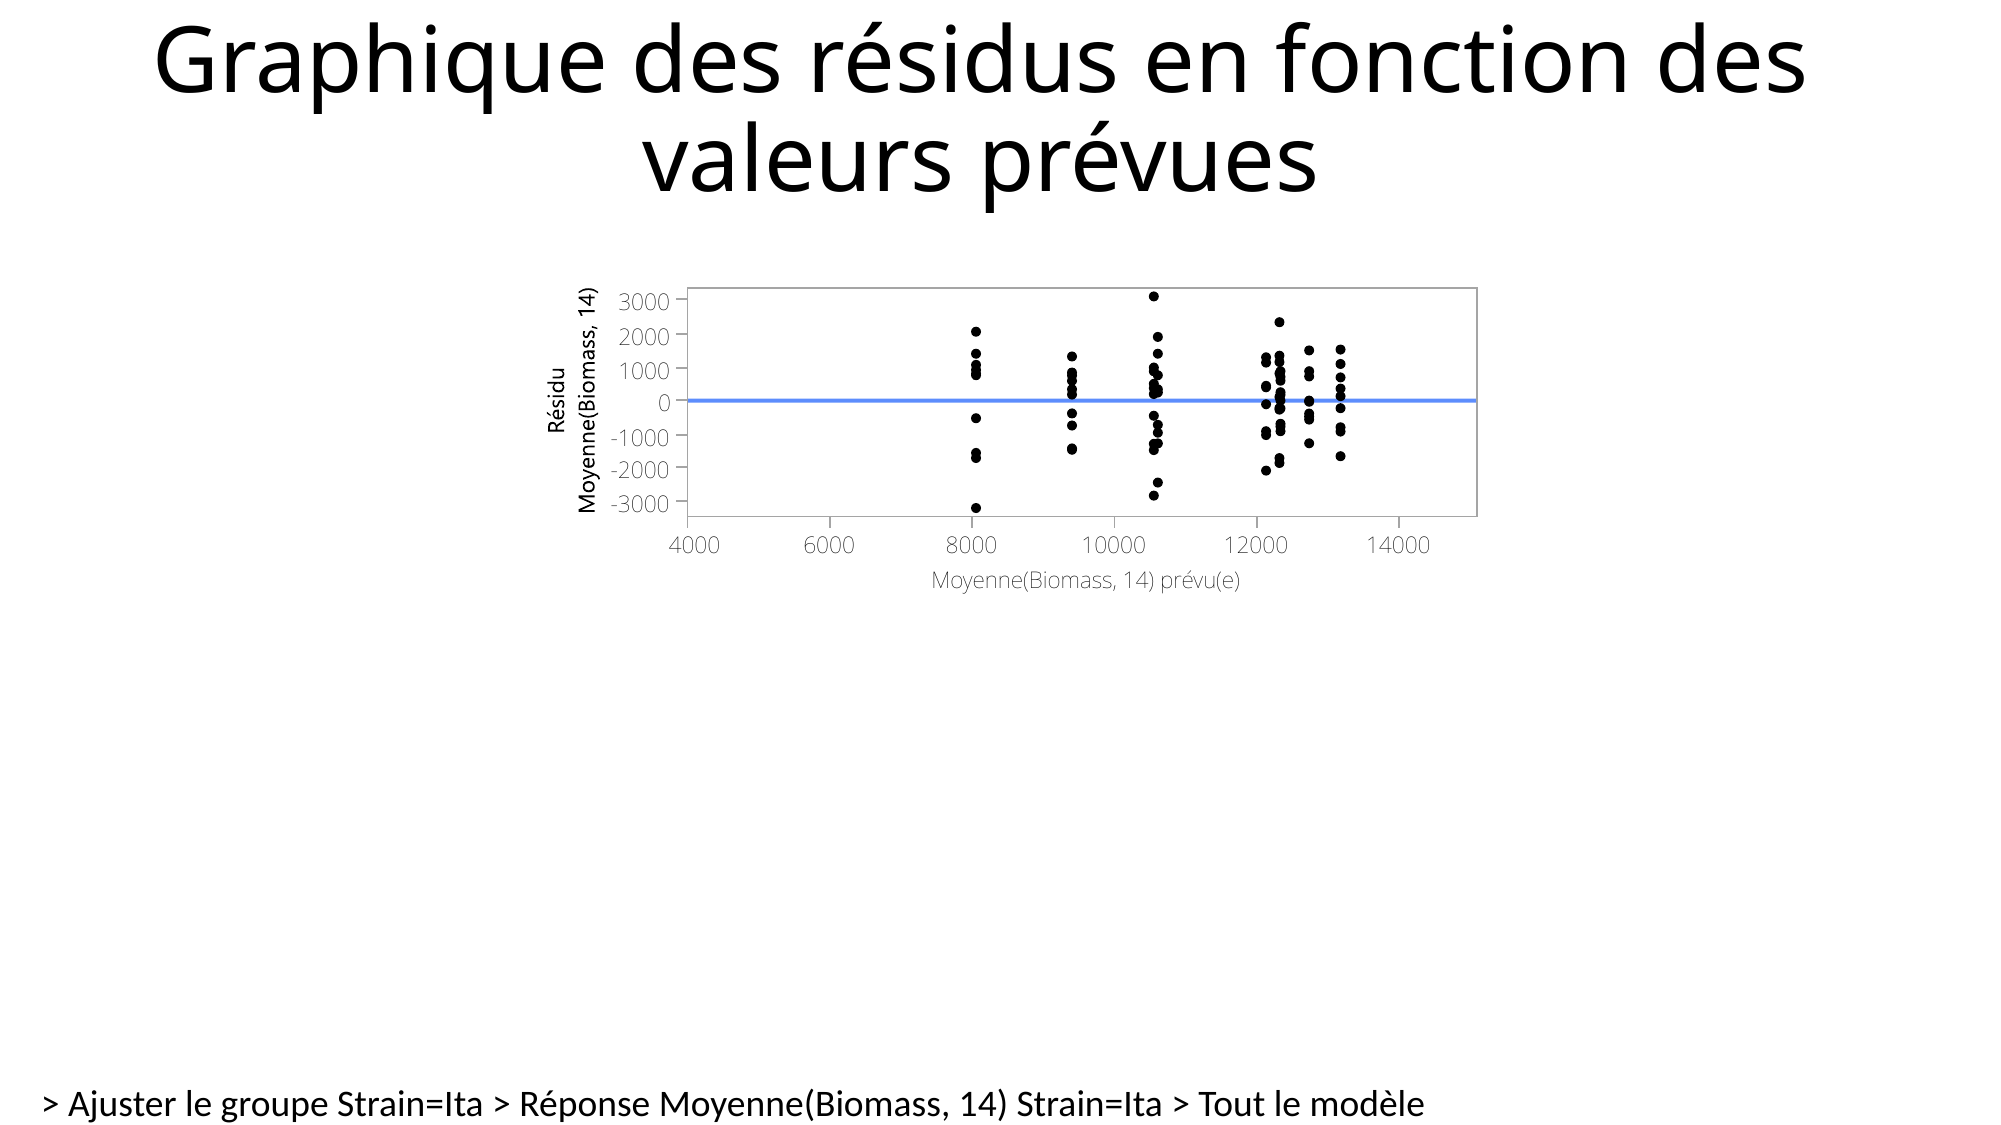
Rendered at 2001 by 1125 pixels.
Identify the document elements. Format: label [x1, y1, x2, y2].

text_box [40, 1079, 1428, 1125]
title [0, 0, 1963, 225]
picture [528, 270, 1510, 614]
